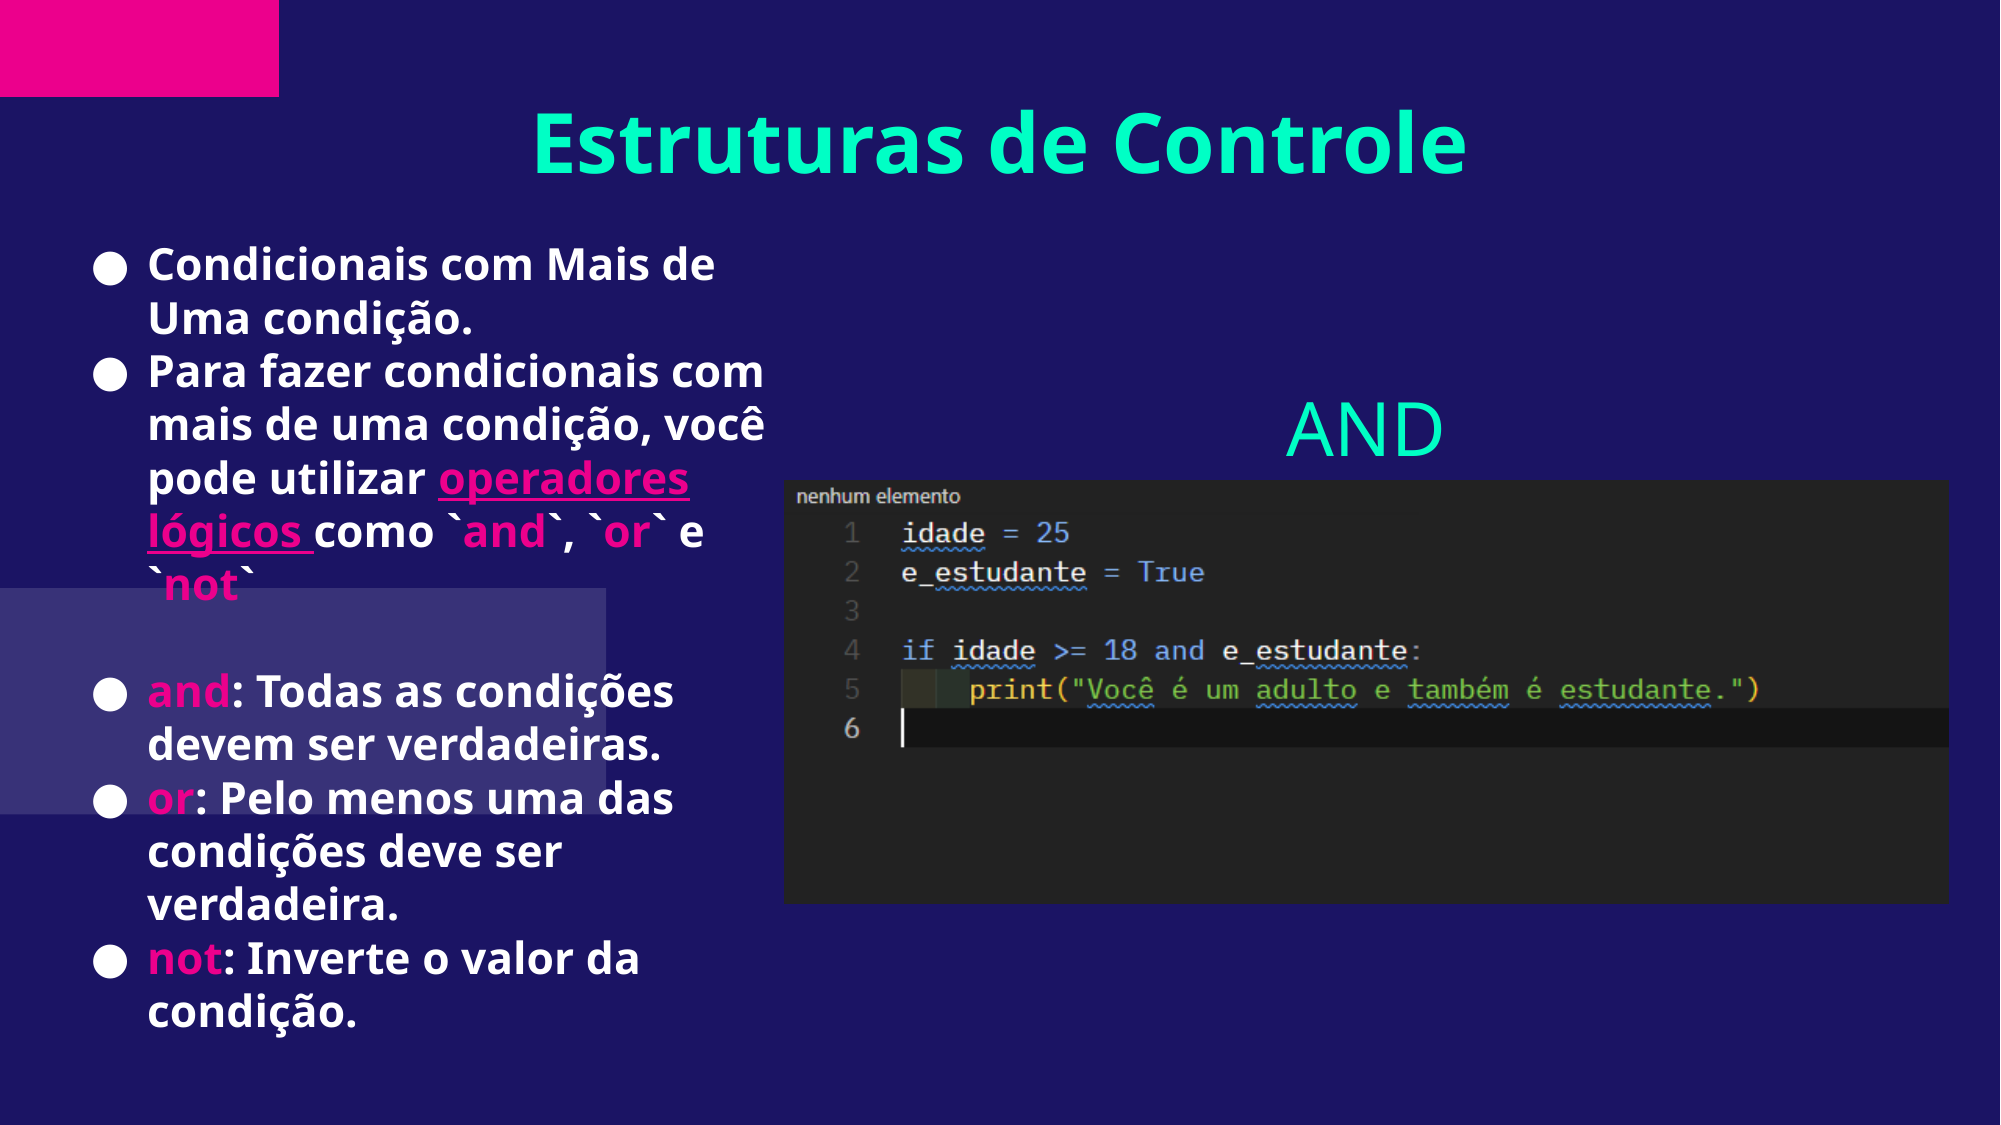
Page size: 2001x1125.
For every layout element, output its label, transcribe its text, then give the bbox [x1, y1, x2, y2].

title Estruturas de Controle [279, 75, 1721, 222]
text_box AND [1271, 374, 1461, 478]
picture [783, 479, 1949, 904]
text_box Condicionais com Mais de Uma condição. Para fazer condicionais com mais de uma condição, você pode utilizar operadores lógicos como `and`, `or` e `not` and: Todas as condições devem ser verdadeiras. or: Pelo menos uma das condições deve ser verdadeira. not: Inverte o valor da condição. [57, 221, 785, 535]
